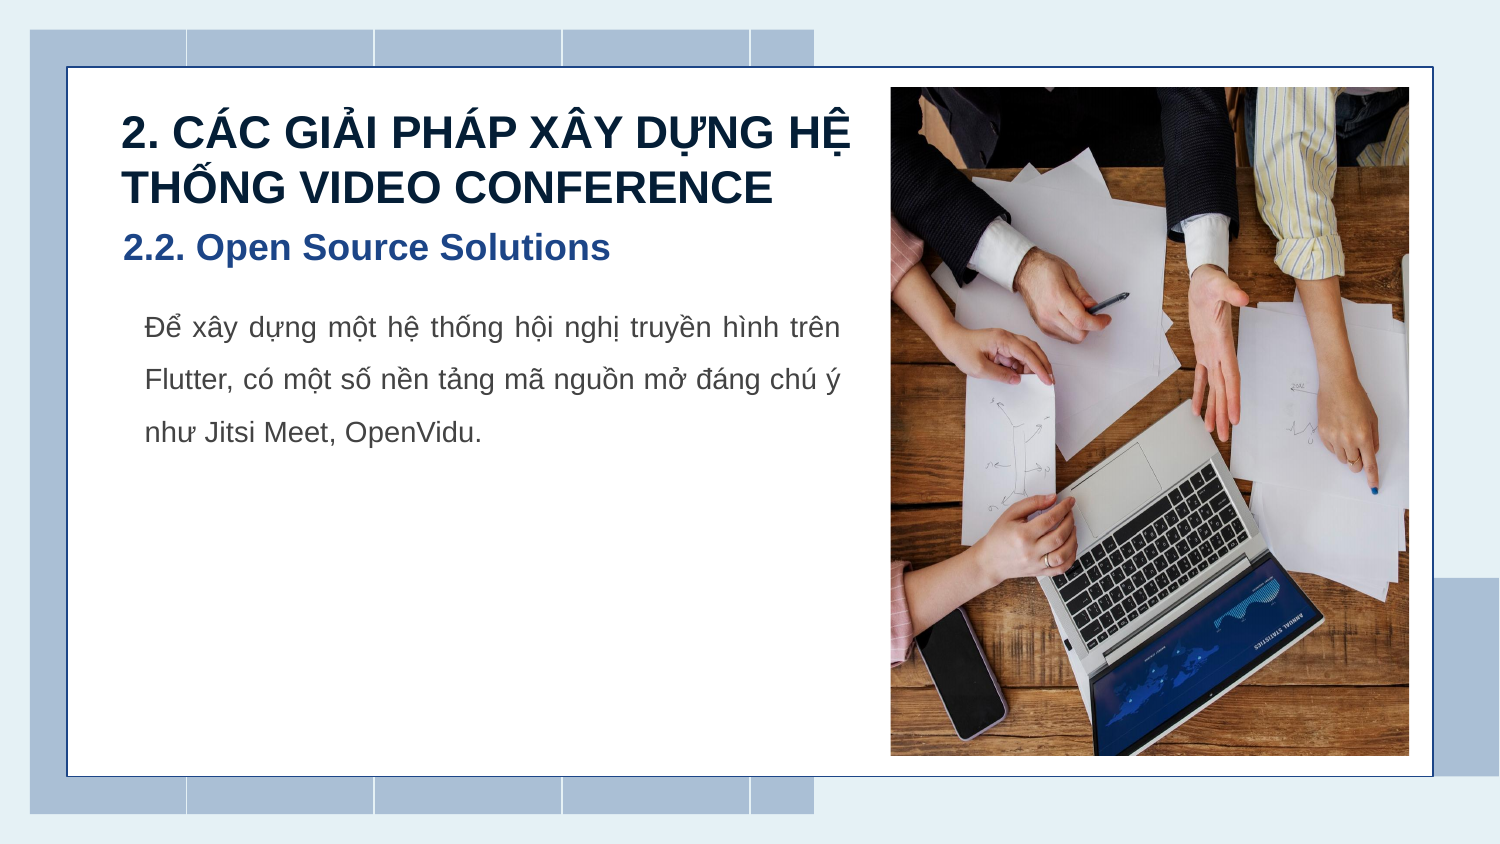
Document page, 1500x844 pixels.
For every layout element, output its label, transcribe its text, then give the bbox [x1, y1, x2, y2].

text_box 2.2. Open Source Solutions [78, 215, 666, 276]
picture [890, 87, 1410, 757]
title 2. CÁC GIẢI PHÁP XÂY DỰNG HỆ THỐNG VIDEO CONFERENCE [106, 136, 885, 228]
list Để xây dựng một hệ thống hội nghị truyền hình trên Flutter, có một số nền tảng mã nguồn mở đáng chú ý như Jitsi Meet, OpenVidu. [106, 275, 858, 617]
